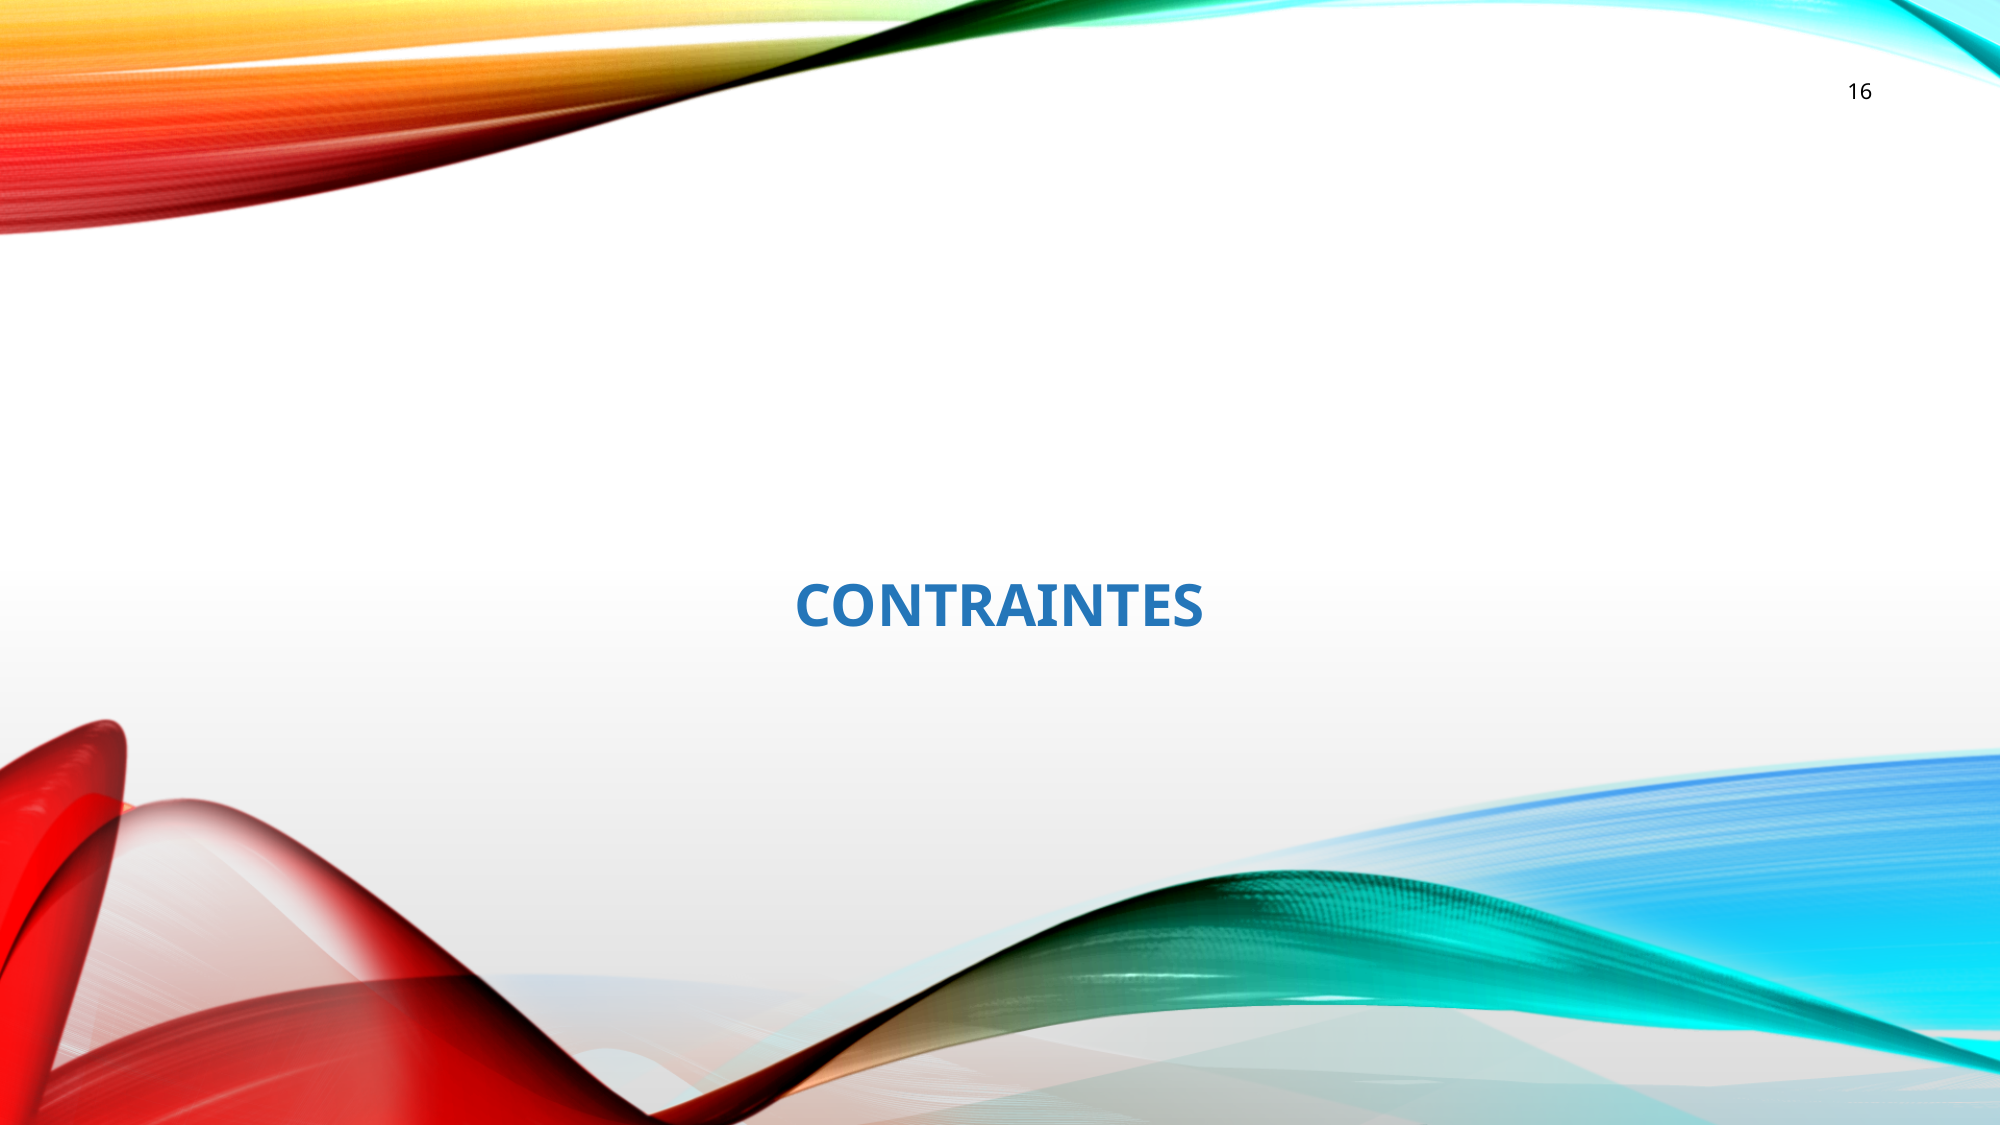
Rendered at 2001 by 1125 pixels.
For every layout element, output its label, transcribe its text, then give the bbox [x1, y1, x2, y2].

title Contraintes [225, 347, 1775, 647]
slide_number 16 [1437, 62, 1888, 123]
picture [0, 717, 2000, 1125]
picture [0, 0, 2000, 237]
